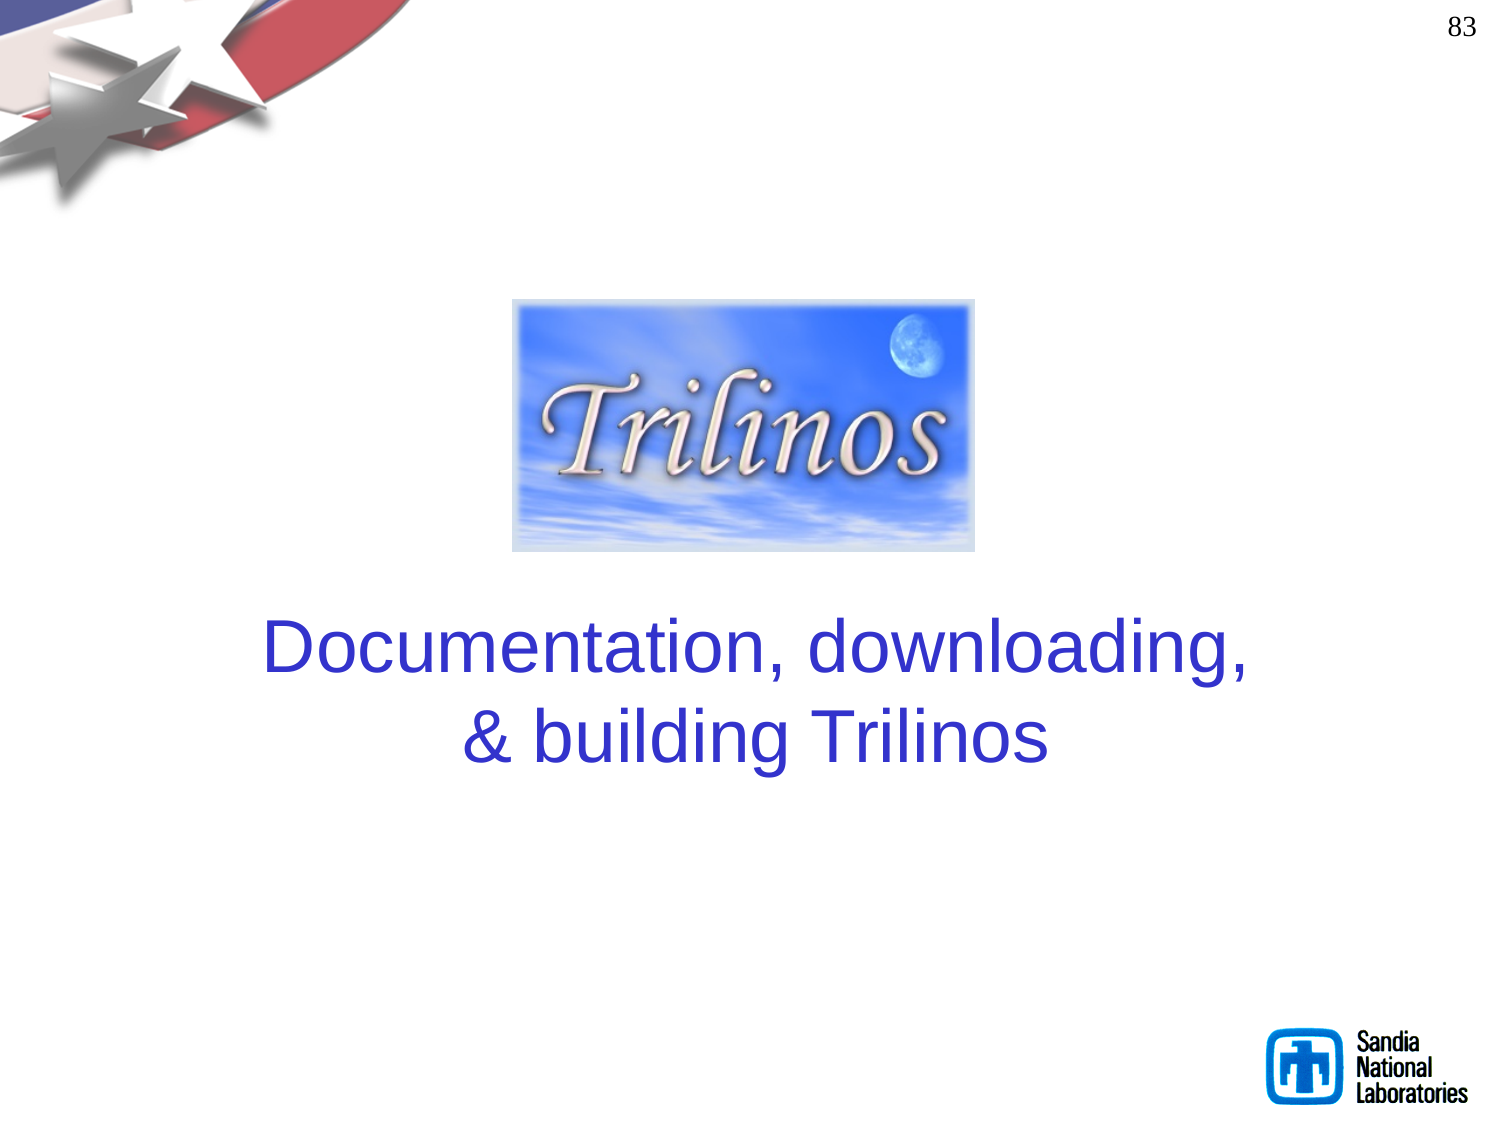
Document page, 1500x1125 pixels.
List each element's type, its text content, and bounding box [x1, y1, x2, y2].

text_box Documentation, downloading, & building Trilinos [224, 537, 1288, 838]
picture [512, 299, 976, 553]
picture [0, 0, 421, 240]
picture [1262, 1024, 1469, 1105]
footer 83 [1424, 0, 1500, 63]
